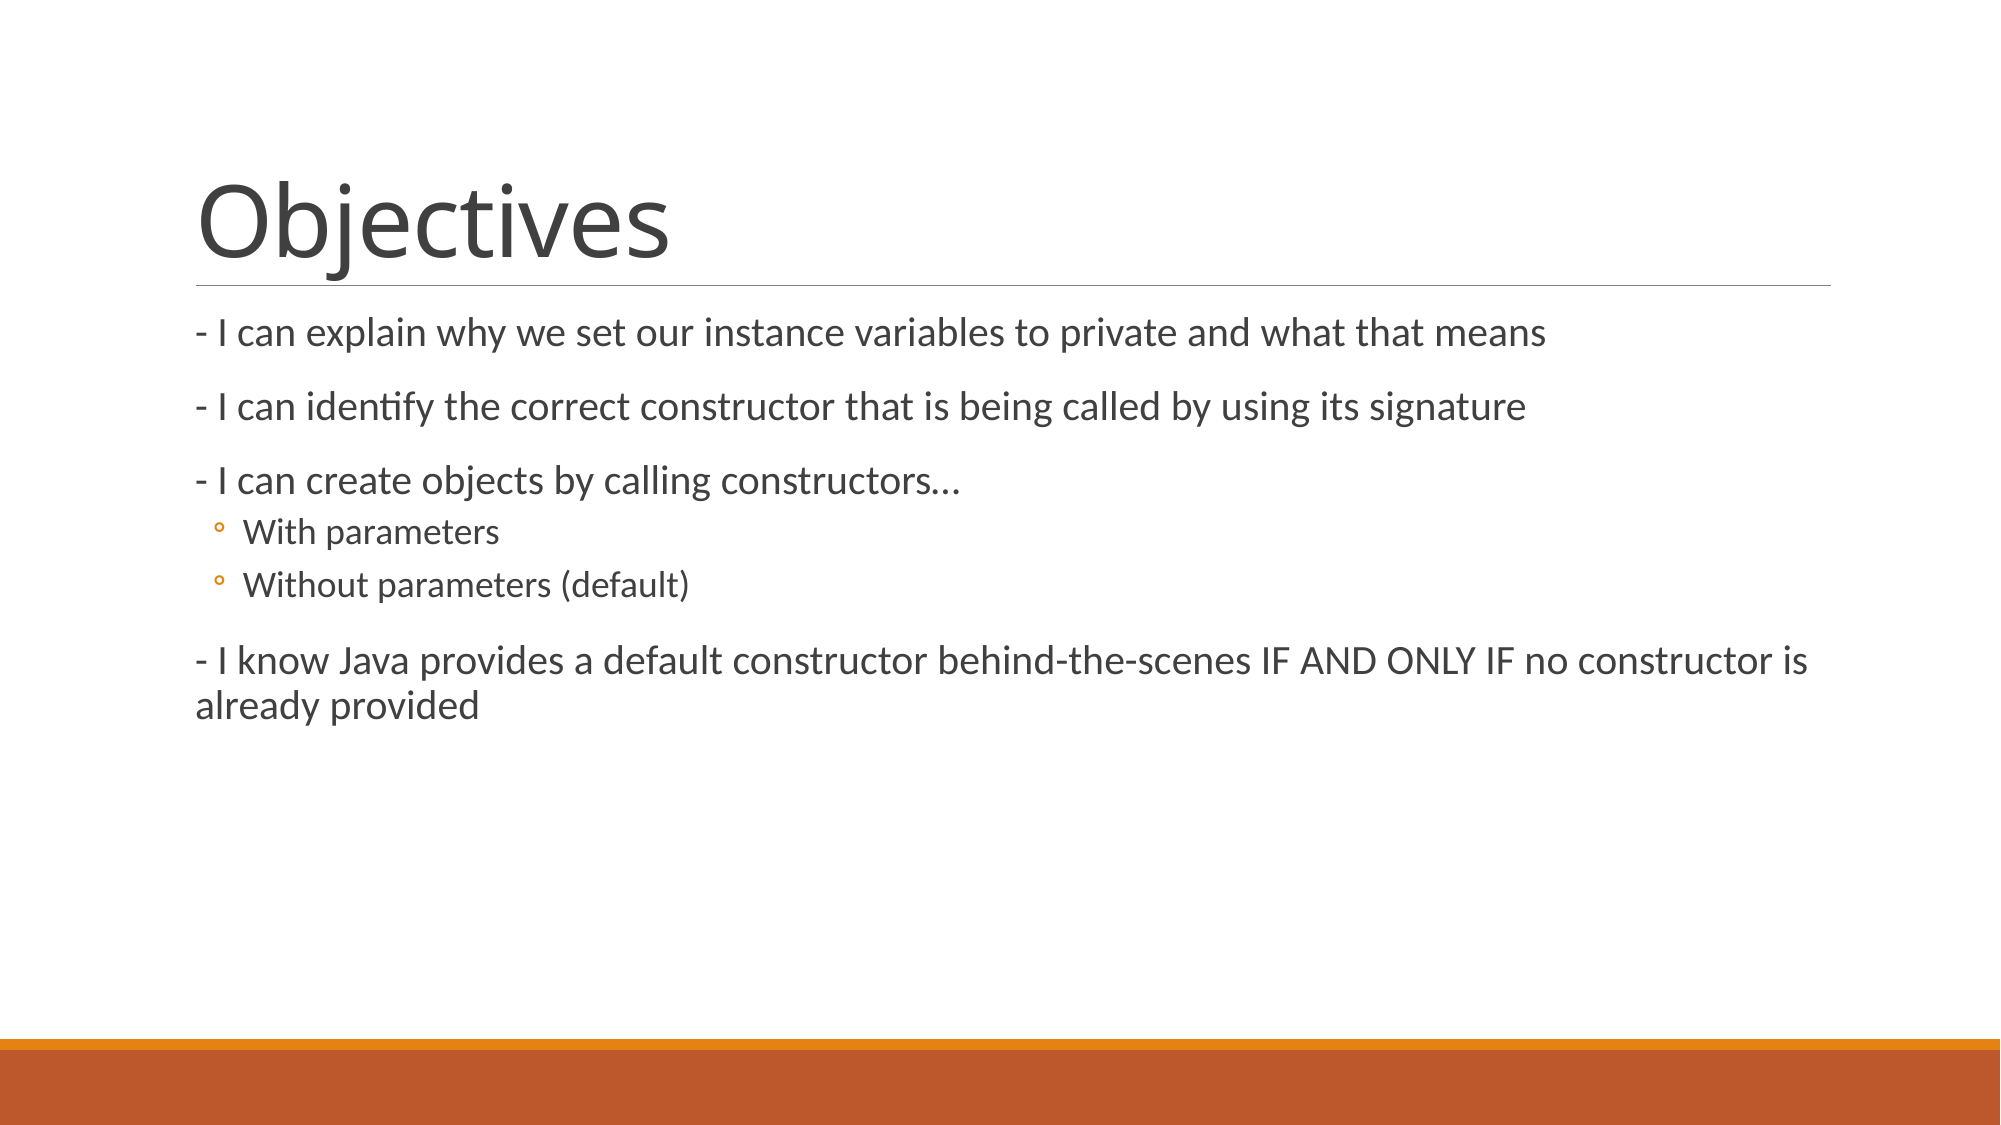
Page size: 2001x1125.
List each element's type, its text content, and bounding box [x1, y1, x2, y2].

title Objectives [180, 47, 1830, 285]
list - I can explain why we set our instance variables to private and what that means - I can identify the correct constructor that is being called by using its signature - I can create objects by calling constructors… With parameters Without parameters (default) - I know Java provides a default constructor behind-the-scenes IF AND ONLY IF no constructor is already provided [180, 302, 1830, 963]
